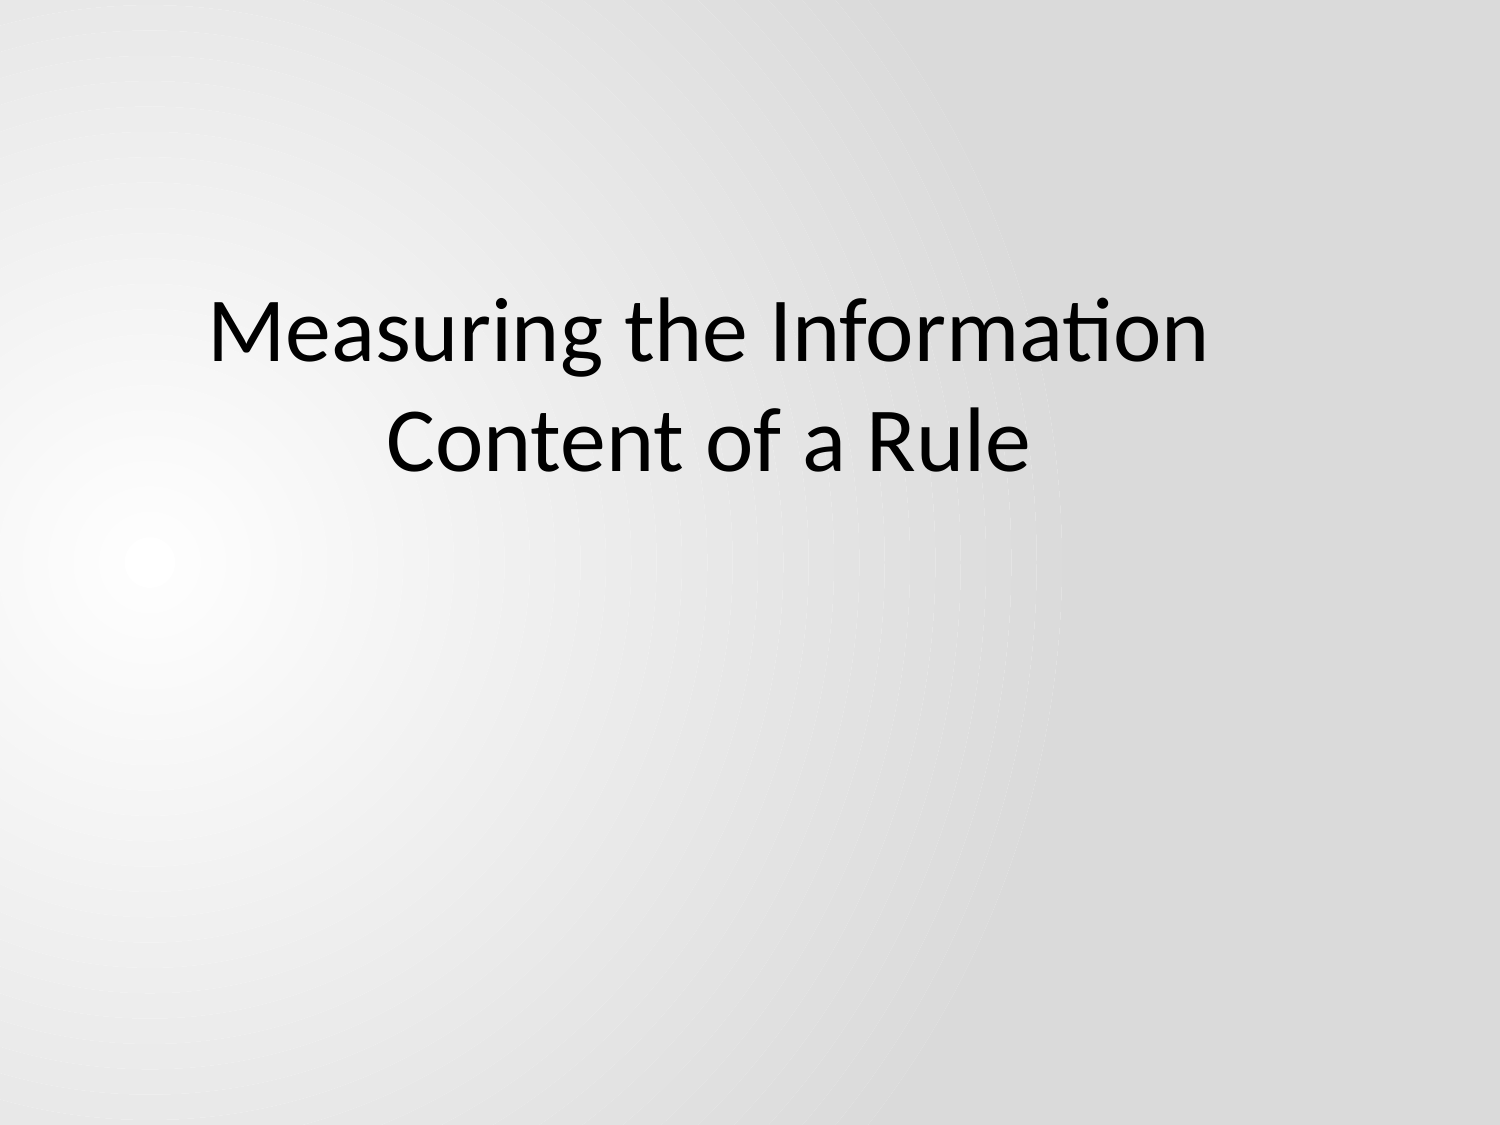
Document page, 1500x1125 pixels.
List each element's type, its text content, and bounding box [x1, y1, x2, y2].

list Measuring the Information Content of a Rule [75, 262, 1325, 1050]
